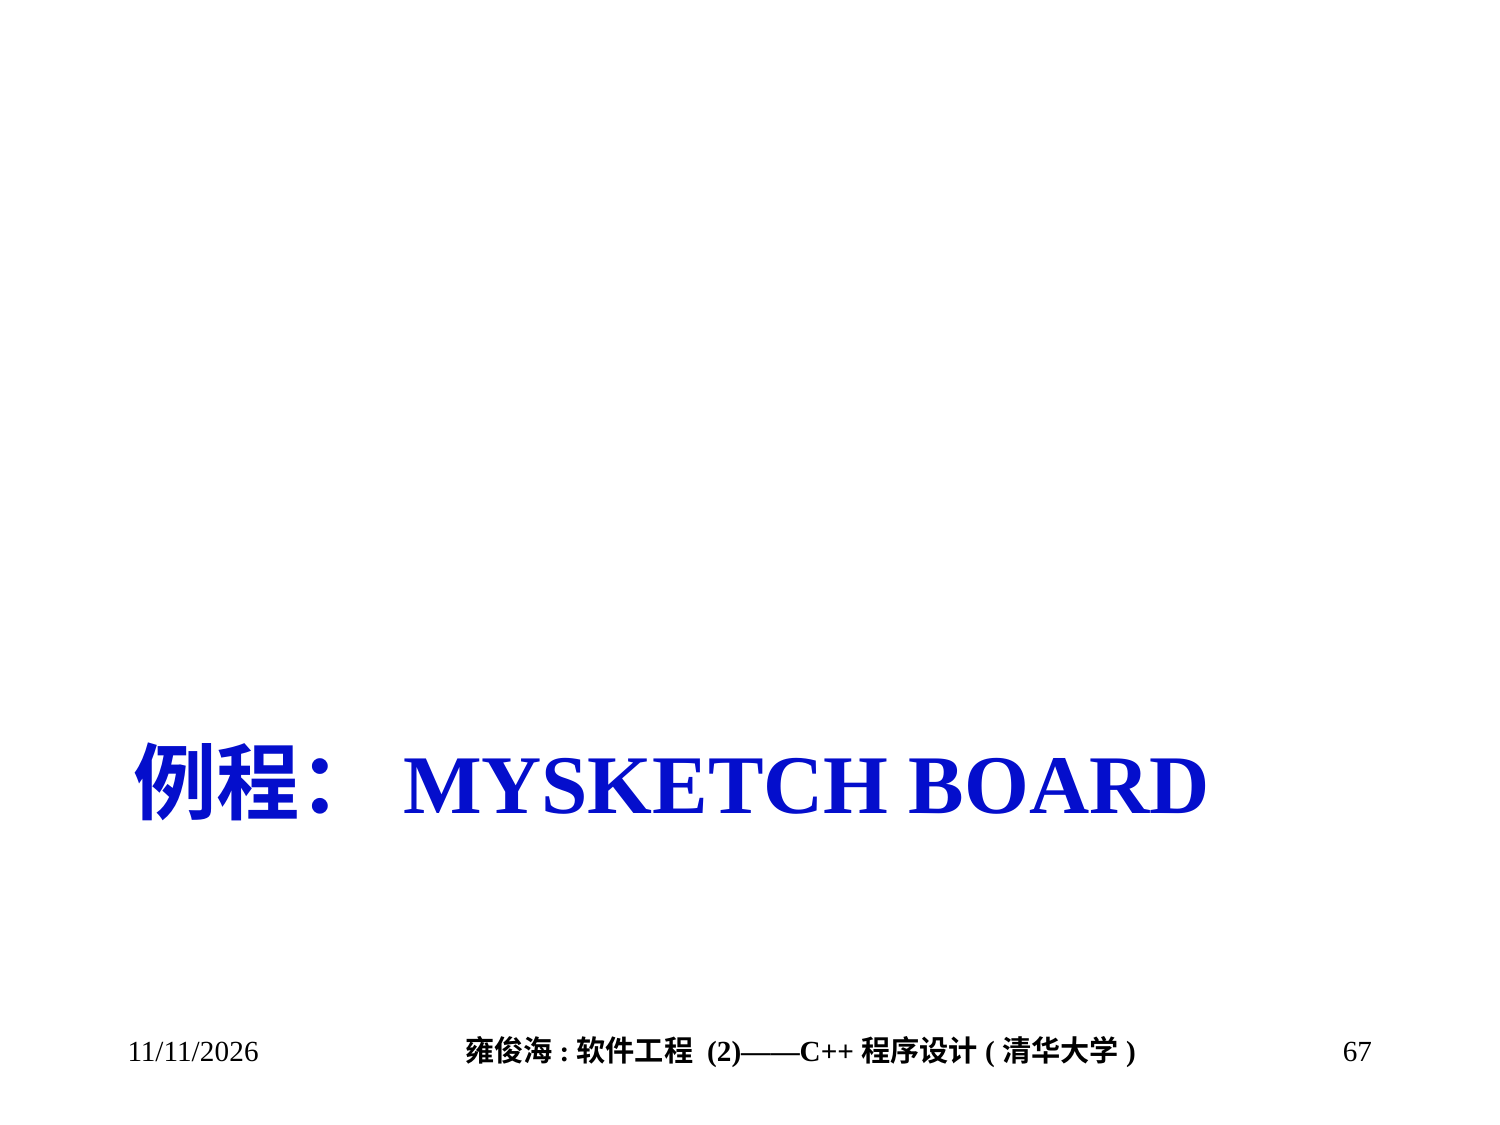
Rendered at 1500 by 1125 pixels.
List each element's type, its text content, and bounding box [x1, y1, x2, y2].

slide_number 67 [1074, 1025, 1388, 1100]
title 例程：MySketch Board [118, 722, 1394, 947]
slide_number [112, 1025, 425, 1100]
